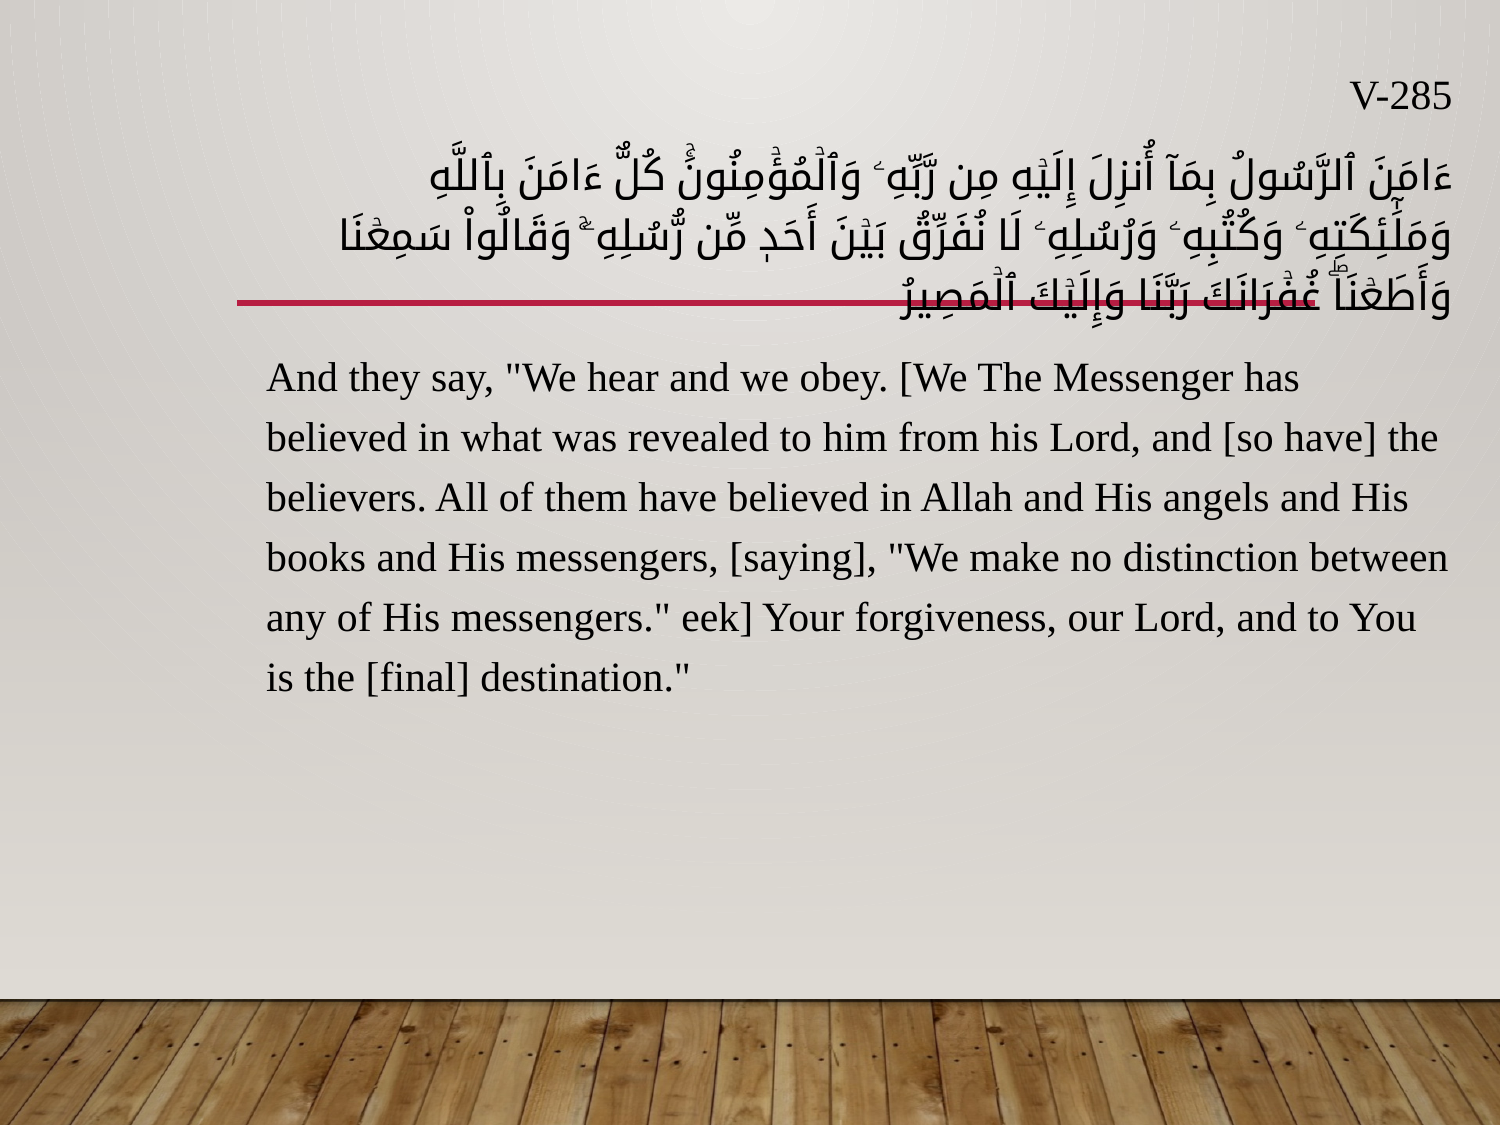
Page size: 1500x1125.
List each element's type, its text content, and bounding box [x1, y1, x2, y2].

list V-285 ءَامَنَ ٱلرَّسُولُ بِمَآ أُنزِلَ إِلَيۡهِ مِن رَّبِّهِۦ وَٱلۡمُؤۡمِنُونَۚ كُلٌّ ءَامَنَ بِٱللَّهِ وَمَلَٰٓئِكَتِهِۦ وَكُتُبِهِۦ وَرُسُلِهِۦ لَا نُفَرِّقُ بَيۡنَ أَحَدٖ مِّن رُّسُلِهِۦۚ وَقَالُواْ سَمِعۡنَا وَأَطَعۡنَاۖ غُفۡرَانَكَ رَبَّنَا وَإِلَيۡكَ ٱلۡمَصِيرُ And they say, "We hear and we obey. [We The Messenger has believed in what was revealed to him from his Lord, and [so have] the believers. All of them have believed in Allah and His angels and His books and His messengers, [saying], "We make no distinction between any of His messengers." eek] Your forgiveness, our Lord, and to You is the [final] destination." [237, 50, 1468, 1113]
picture [0, 999, 1500, 1125]
